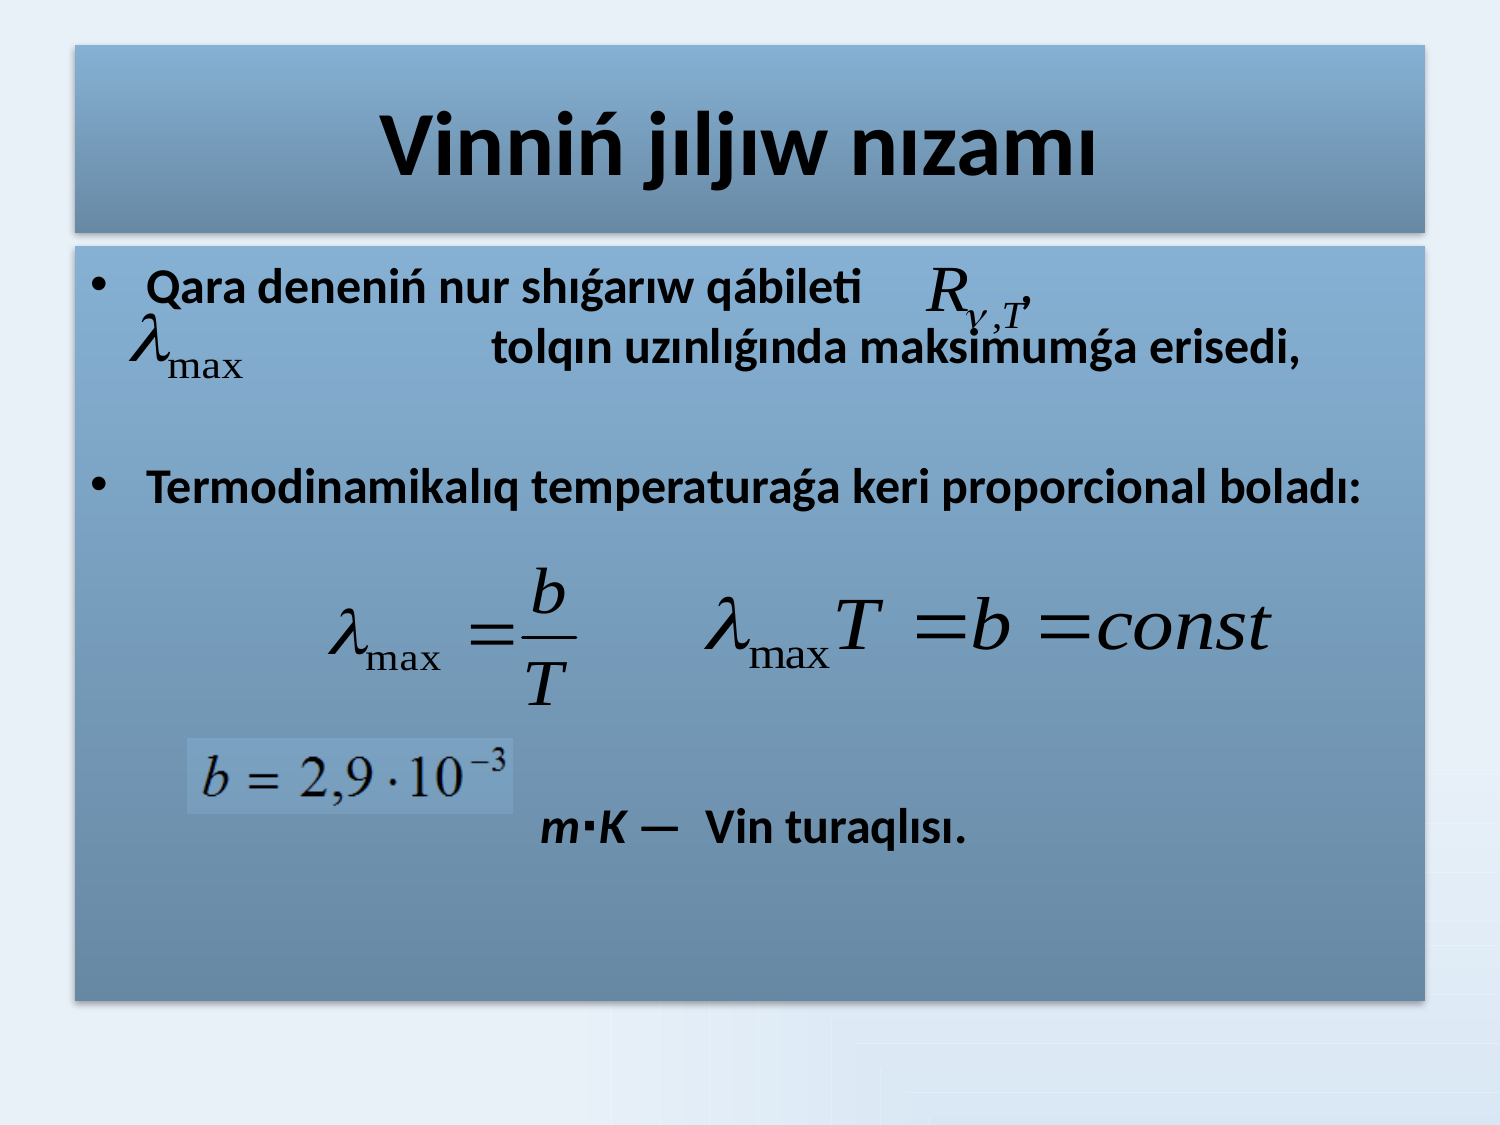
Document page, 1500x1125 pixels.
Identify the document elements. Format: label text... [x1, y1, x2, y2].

picture [187, 737, 513, 814]
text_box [913, 245, 1044, 351]
list Qara deneniń nur shıǵarıw qábileti , tolqın uzınlıǵındа maksimumǵа erisedi, Termodinamikalıq temperaturaǵа keri proporcional boladı: m∙K — Vin turaqlısı. [75, 246, 1425, 1001]
title Vinniń jıljıw nızamı [75, 45, 1425, 233]
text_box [691, 573, 1290, 687]
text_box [316, 550, 592, 720]
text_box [116, 292, 255, 396]
